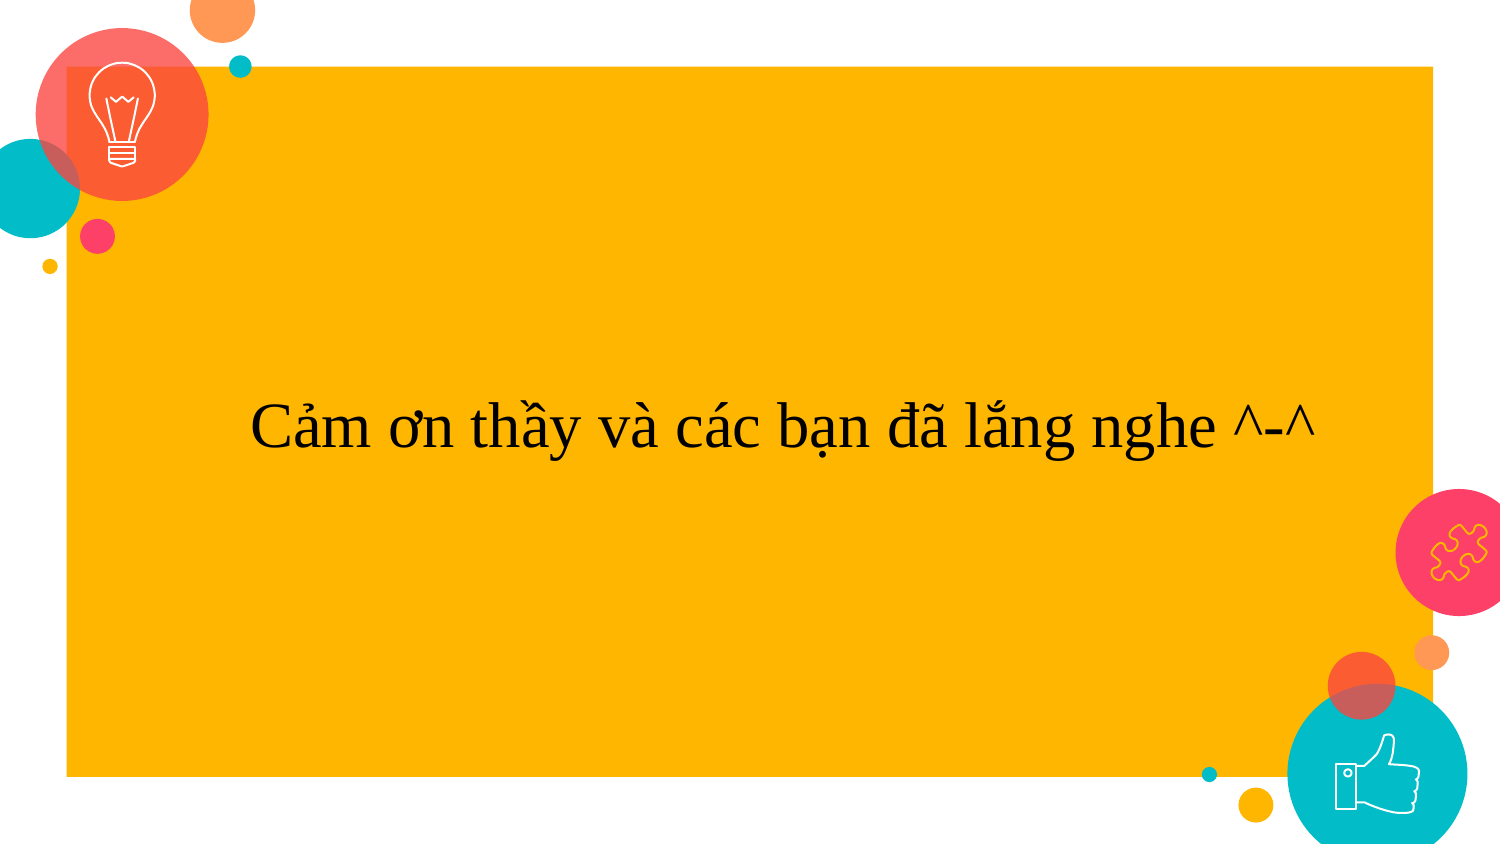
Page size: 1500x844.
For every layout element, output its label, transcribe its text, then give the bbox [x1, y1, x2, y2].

text_box Cảm ơn thầy và các bạn đã lắng nghe ^-^ [235, 375, 1362, 468]
